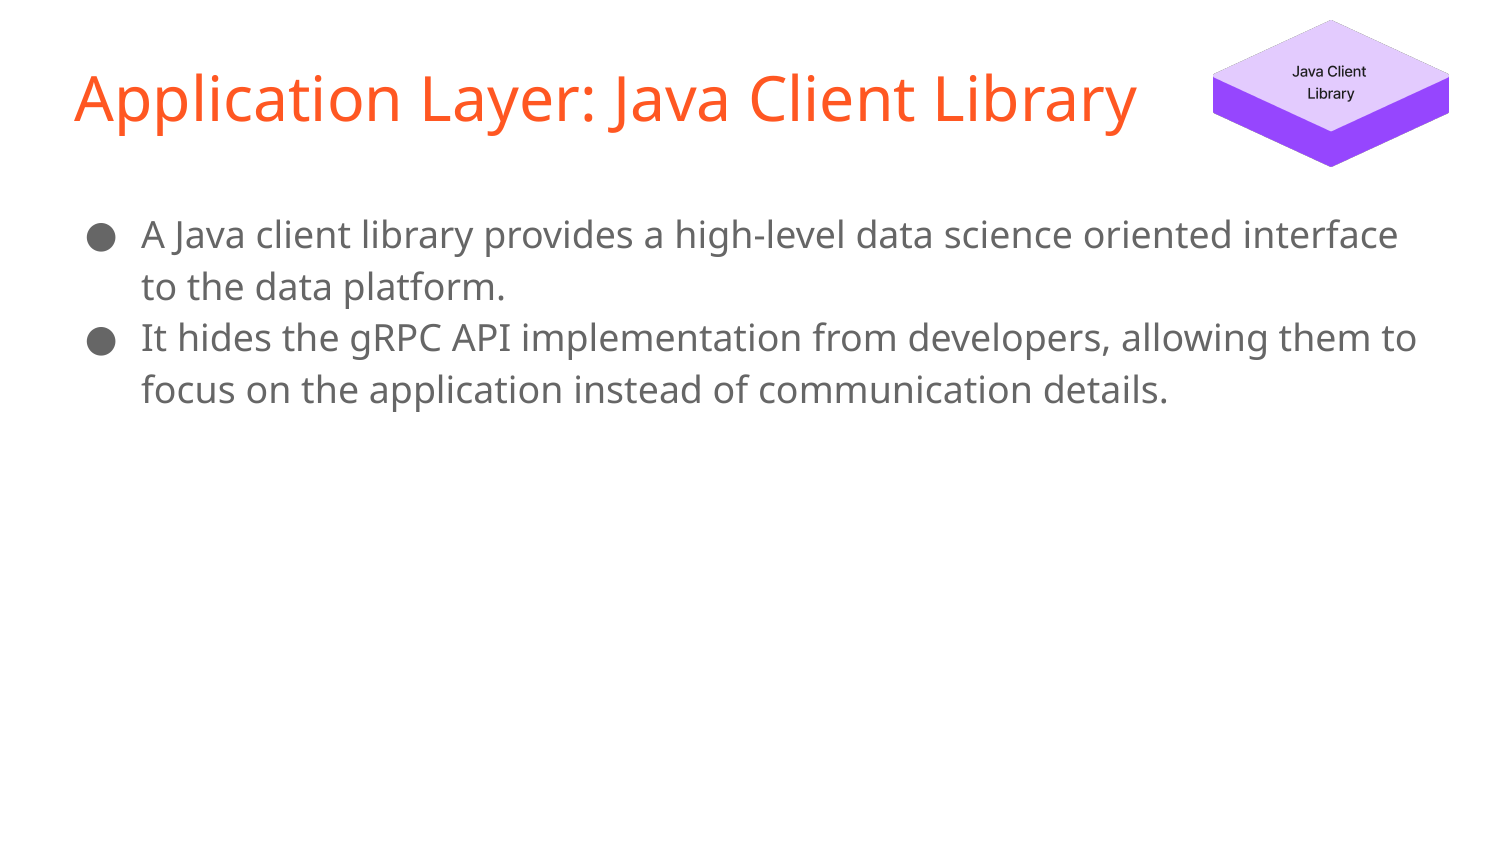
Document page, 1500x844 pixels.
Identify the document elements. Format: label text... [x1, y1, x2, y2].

title Application Layer: Java Client Library [59, 43, 1157, 160]
list A Java client library provides a high-level data science oriented interface to the data platform. It hides the gRPC API implementation from developers, allowing them to focus on the application instead of communication details. [51, 189, 1449, 436]
picture [1213, 19, 1450, 168]
